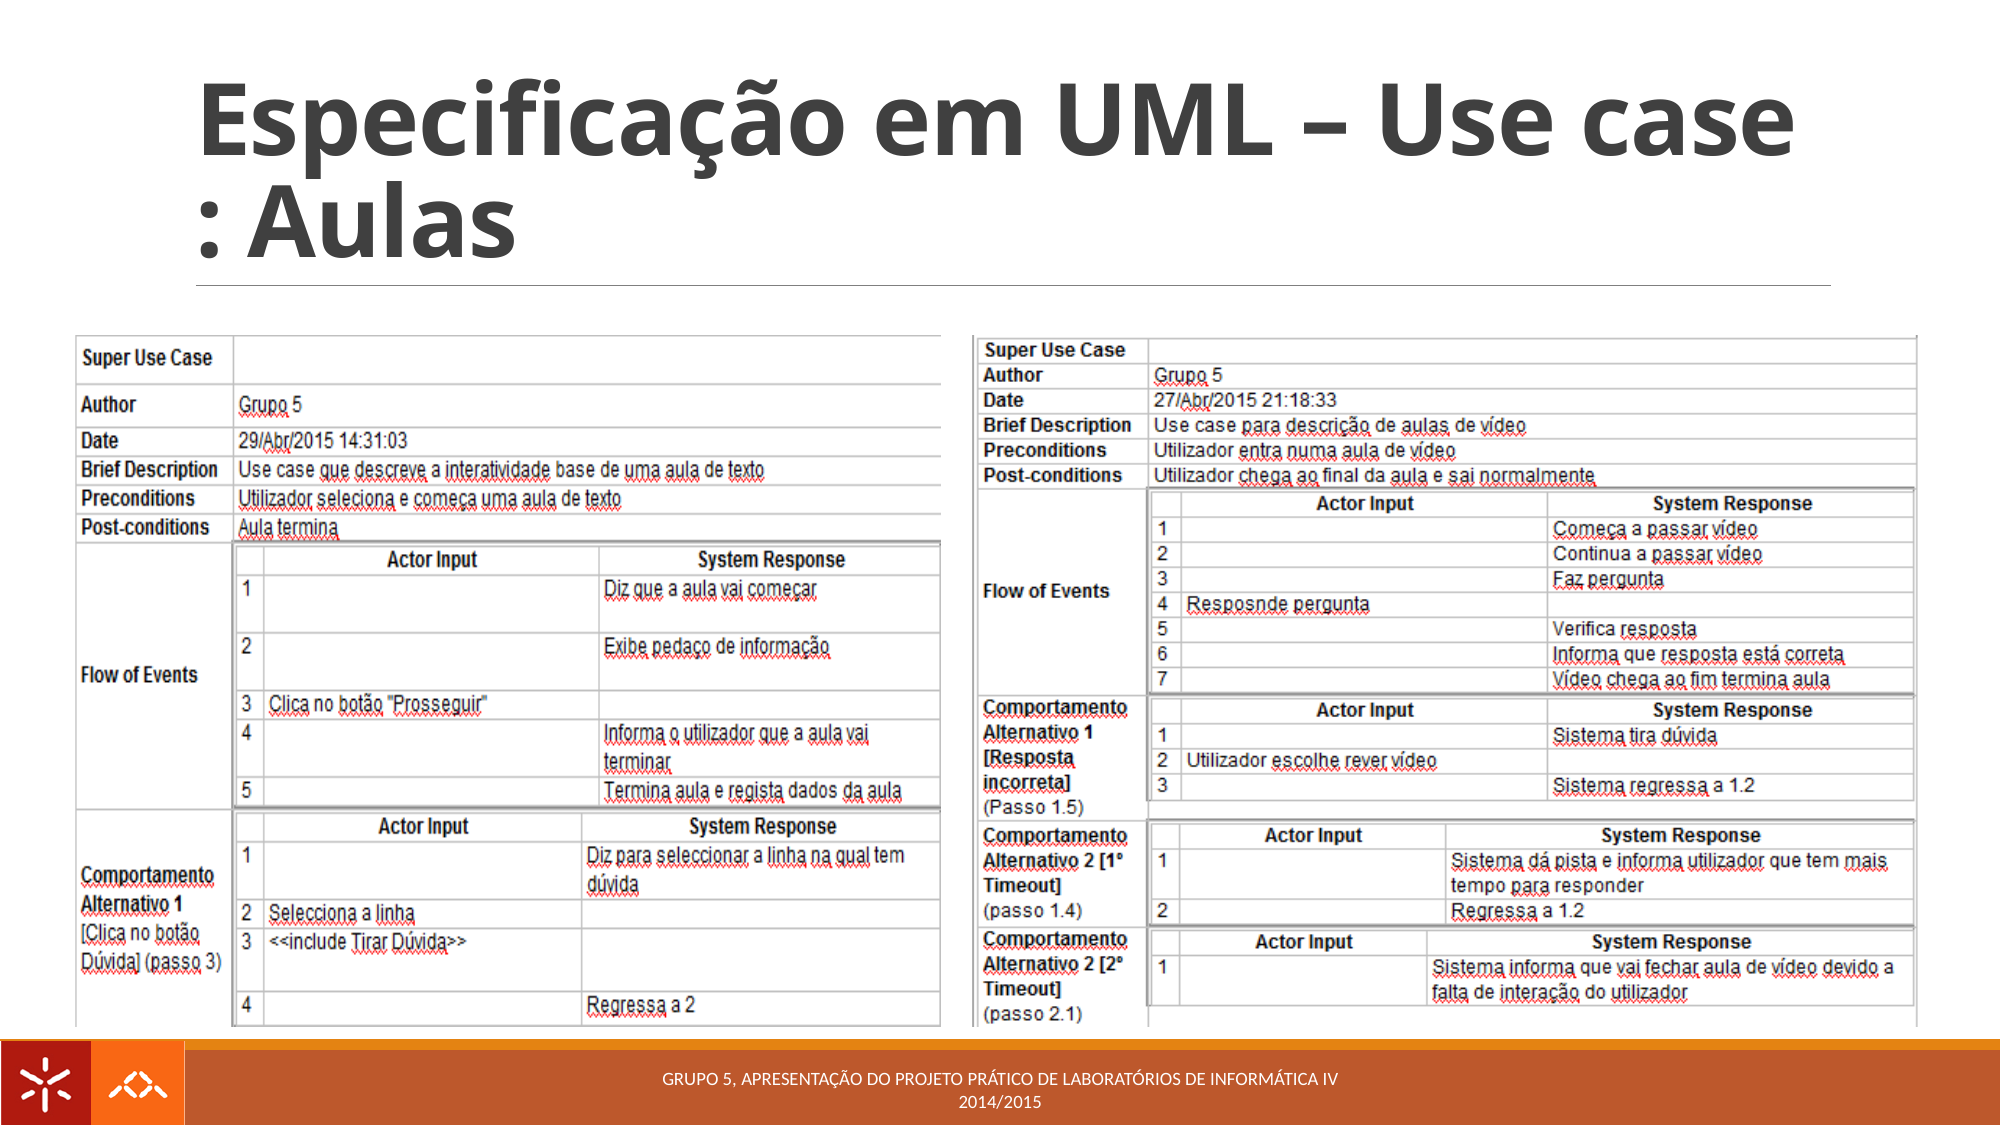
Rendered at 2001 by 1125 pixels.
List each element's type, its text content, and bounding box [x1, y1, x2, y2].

picture [971, 335, 1921, 1027]
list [74, 335, 941, 1027]
title Especificação em UML – Use case : Aulas [180, 47, 1830, 285]
text_box Grupo 5, Apresentação do projeto prático de Laboratórios de Informática IV 2014/2015 [604, 1059, 1396, 1120]
picture [0, 1041, 185, 1125]
